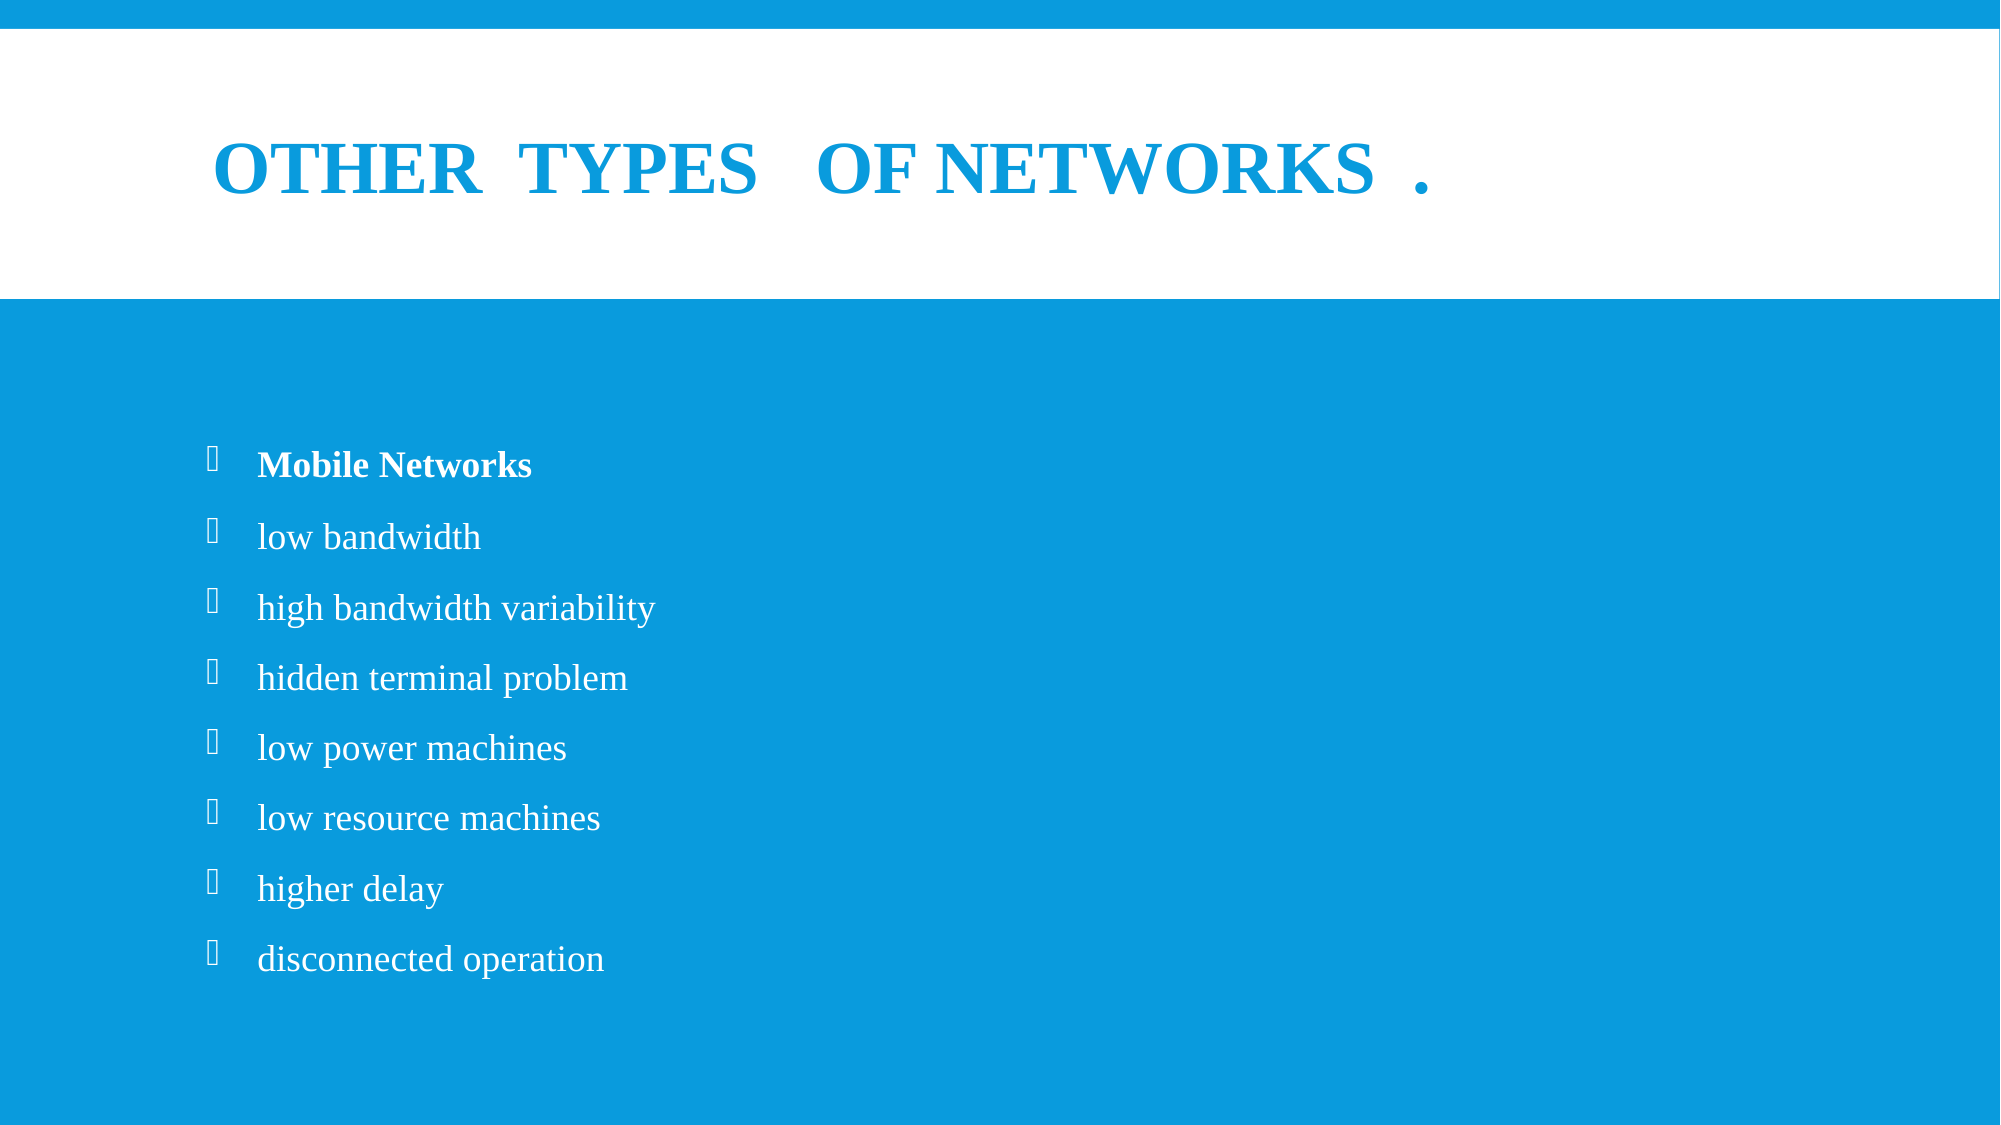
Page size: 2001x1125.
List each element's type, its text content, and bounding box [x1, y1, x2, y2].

list Mobile Networks low bandwidth high bandwidth variability hidden terminal problem low power machines low resource machines higher delay disconnected operation [189, 432, 1638, 988]
title Other Types of networks . [197, 46, 1803, 295]
